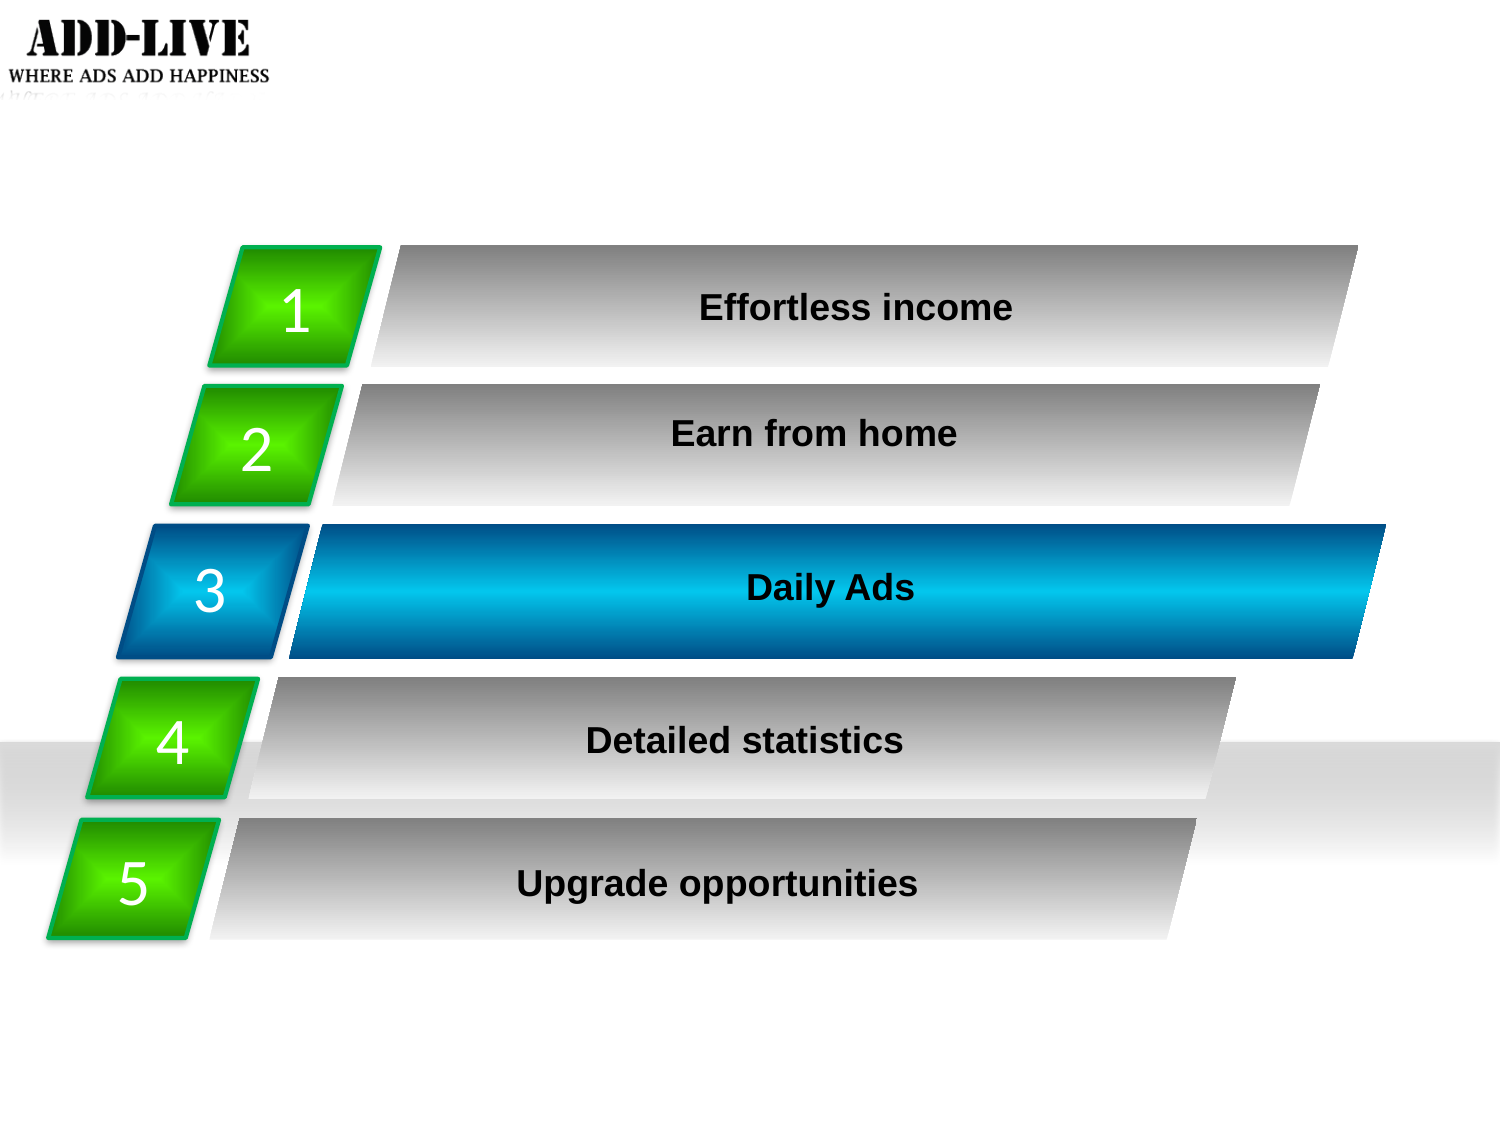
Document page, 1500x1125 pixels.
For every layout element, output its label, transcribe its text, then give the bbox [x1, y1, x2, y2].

text_box [223, 817, 1198, 941]
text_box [47, 819, 220, 939]
text_box [312, 522, 1388, 660]
text_box Daily Ads [337, 555, 1324, 615]
text_box [262, 676, 1237, 800]
text_box Upgrade opportunities [274, 851, 1162, 911]
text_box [86, 678, 259, 798]
text_box [348, 383, 1321, 507]
text_box Effortless income [412, 275, 1300, 335]
picture [0, 0, 283, 101]
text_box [170, 385, 343, 505]
text_box Detailed statistics [301, 709, 1189, 769]
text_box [117, 525, 309, 658]
text_box Earn from home [370, 401, 1258, 461]
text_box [209, 247, 381, 366]
text_box [384, 244, 1359, 369]
